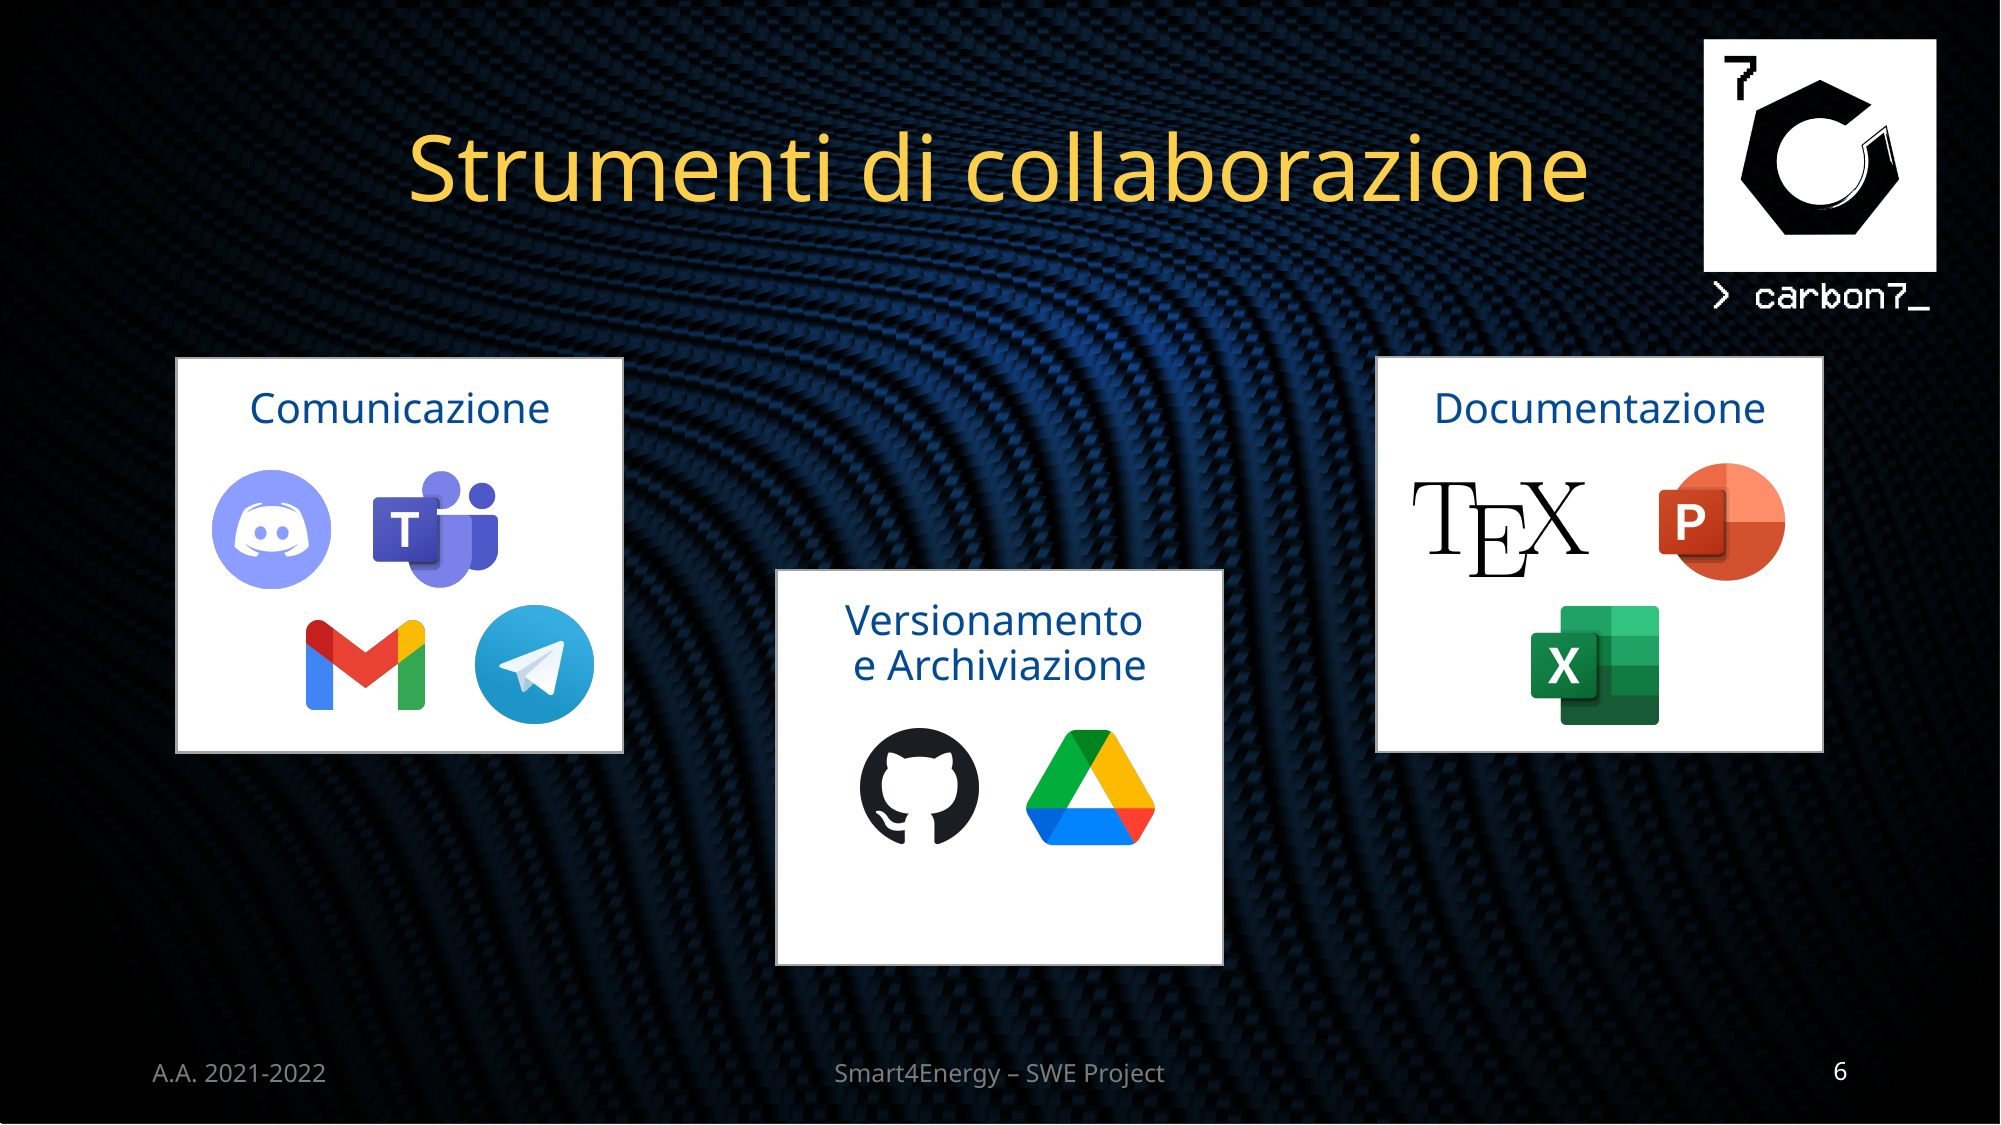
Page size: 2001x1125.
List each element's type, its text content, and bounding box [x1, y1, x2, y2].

text_box 6 [1412, 1042, 1863, 1103]
text_box [1375, 356, 1824, 753]
text_box Smart4Energy – SWE Project [662, 1042, 1338, 1103]
picture [0, 0, 2001, 1125]
list Versionamento e Archiviazione [812, 591, 1188, 651]
list Documentazione [1412, 379, 1788, 439]
text_box [775, 569, 1224, 966]
text_box A.A. 2021-2022 [137, 1042, 588, 1103]
title Strumenti di collaborazione [137, 62, 1863, 281]
list Comunicazione [212, 379, 588, 439]
text_box [175, 357, 624, 754]
